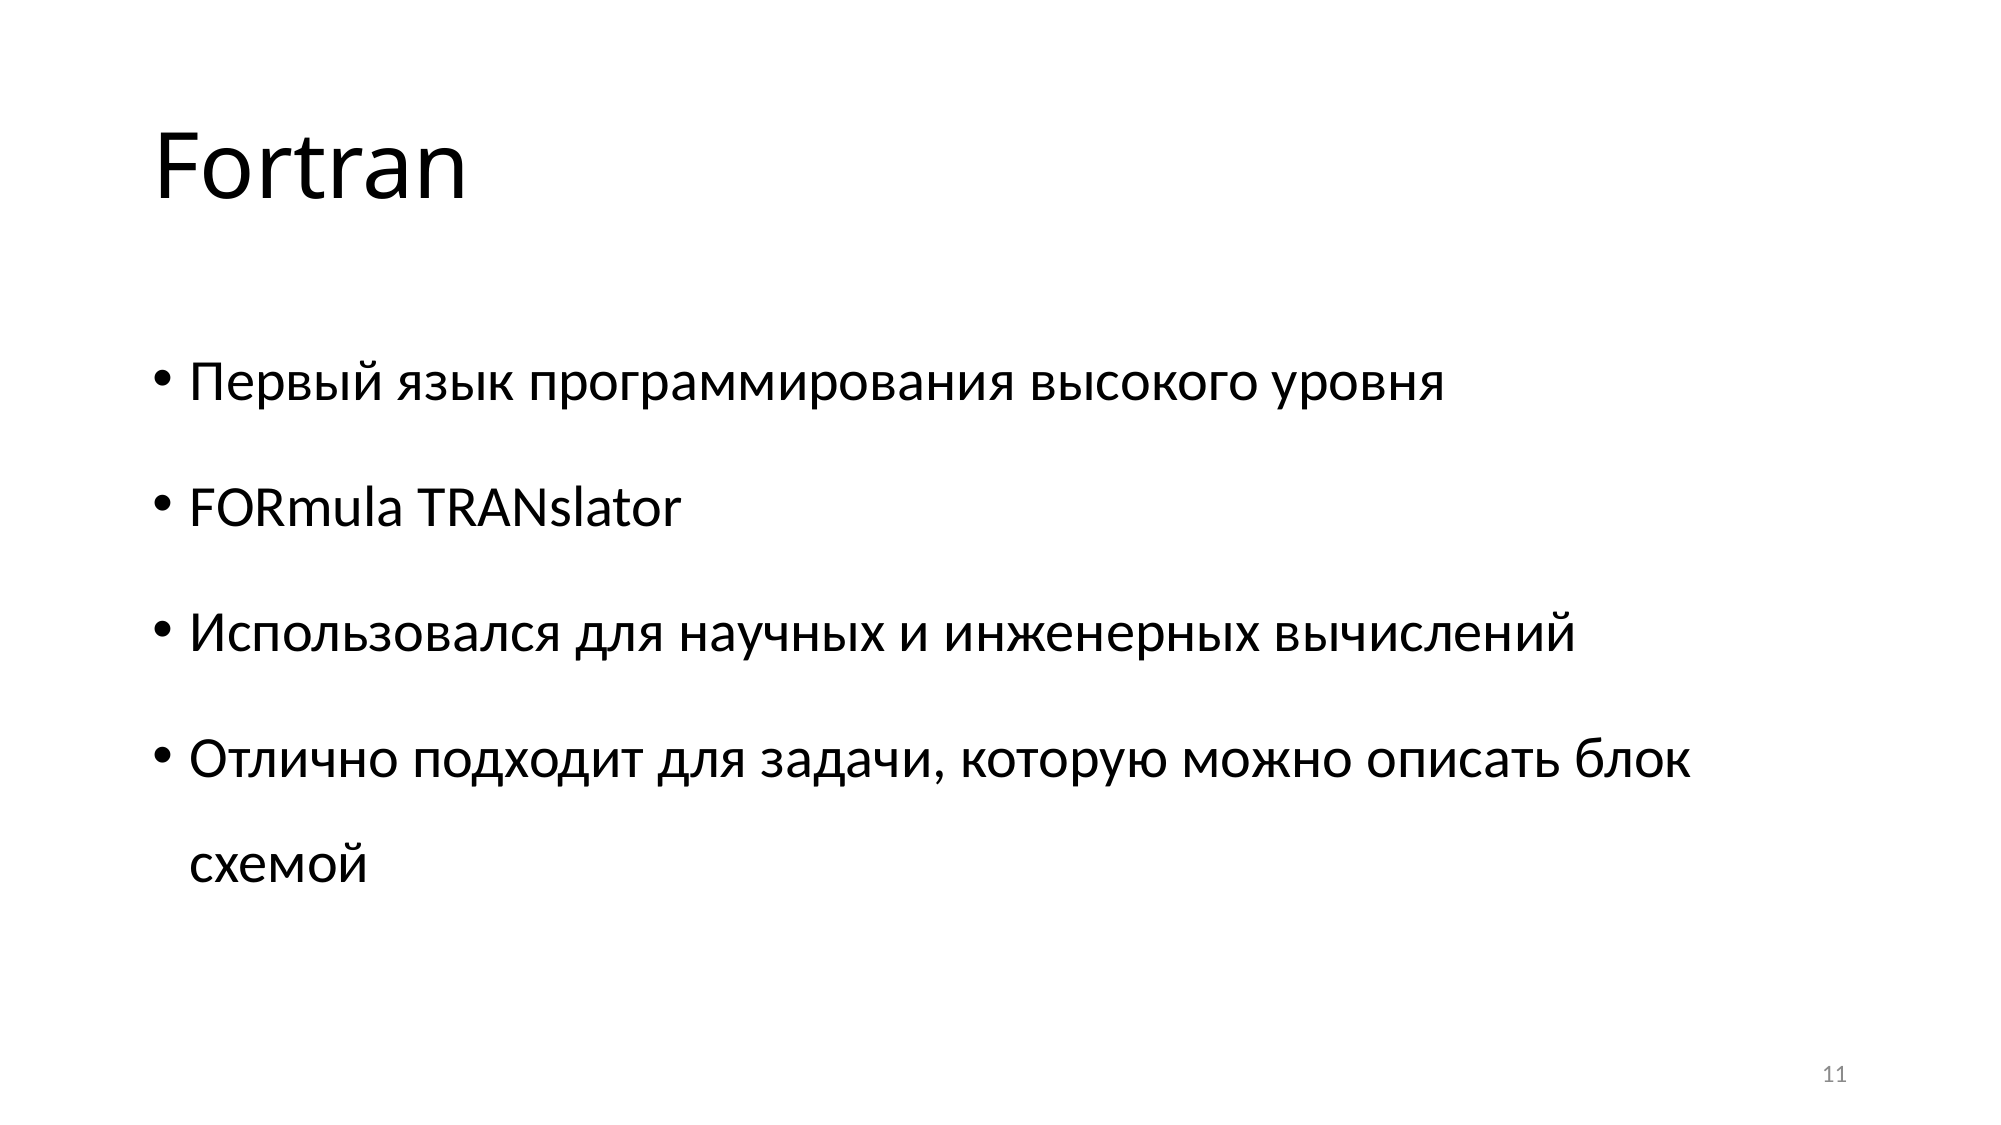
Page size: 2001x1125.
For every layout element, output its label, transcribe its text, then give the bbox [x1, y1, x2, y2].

list Первый язык программирования высокого уровня FORmula TRANslator Использовался для научных и инженерных вычислений Отлично подходит для задачи, которую можно описать блок схемой [137, 299, 1863, 1014]
title Fortran [137, 59, 1863, 278]
slide_number 11 [1412, 1042, 1863, 1103]
